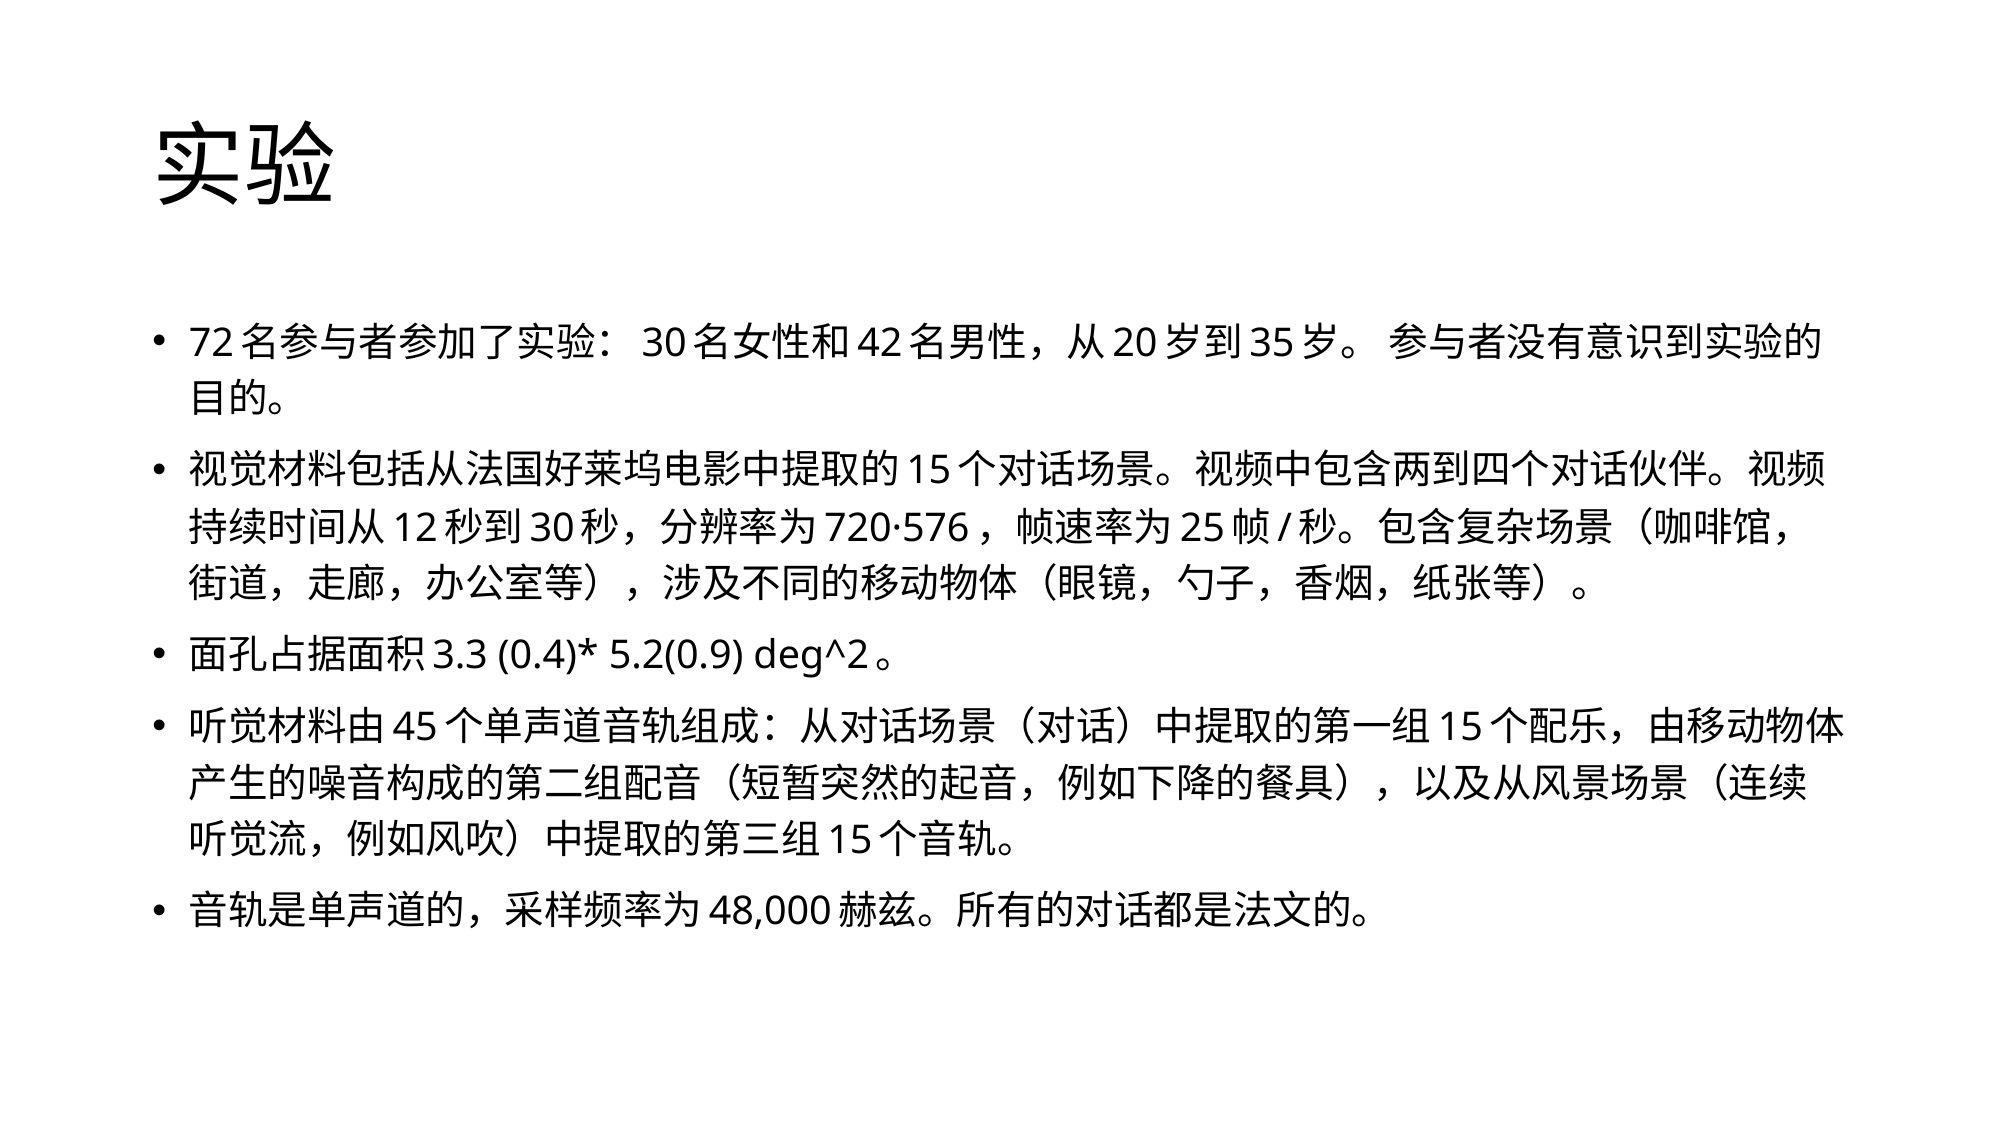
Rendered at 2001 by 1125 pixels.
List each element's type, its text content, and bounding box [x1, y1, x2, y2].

title 实验 [137, 59, 1863, 278]
list 72名参与者参加了实验：30名女性和42名男性，从20岁到35岁。 参与者没有意识到实验的目的。 视觉材料包括从法国好莱坞电影中提取的15个对话场景。视频中包含两到四个对话伙伴。视频持续时间从12秒到30秒，分辨率为720·576，帧速率为25帧/秒。包含复杂场景（咖啡馆，街道，走廊，办公室等），涉及不同的移动物体（眼镜，勺子，香烟，纸张等）。 面孔占据面积3.3 (0.4)* 5.2(0.9) deg^2。 听觉材料由45个单声道音轨组成：从对话场景（对话）中提取的第一组15个配乐，由移动物体产生的噪音构成的第二组配音（短暂突然的起音，例如下降的餐具），以及从风景场景（连续听觉流，例如风吹）中提取的第三组15个音轨。 音轨是单声道的，采样频率为48,000赫兹。所有的对话都是法文的。 [137, 299, 1863, 1014]
